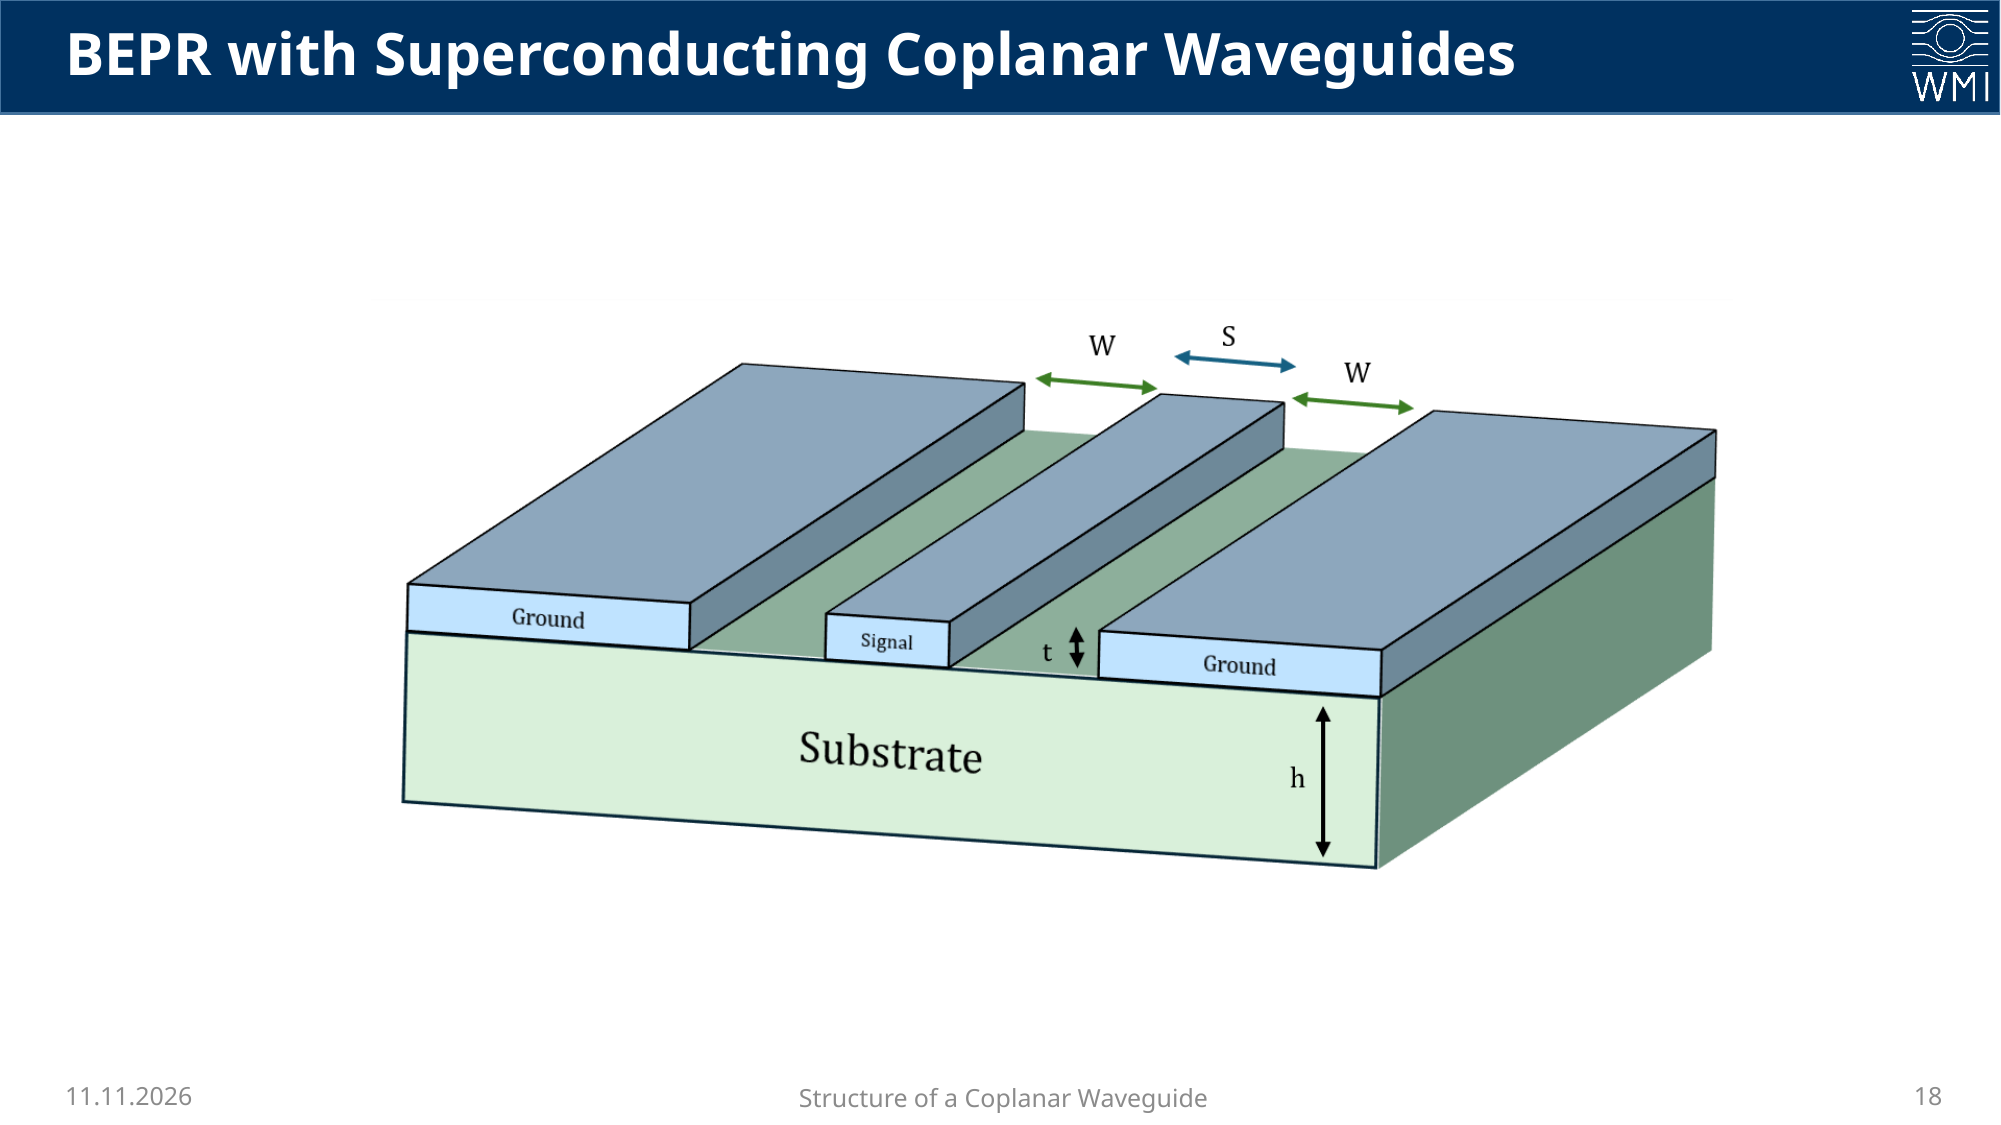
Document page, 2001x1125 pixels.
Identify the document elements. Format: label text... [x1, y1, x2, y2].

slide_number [50, 1082, 500, 1113]
title BEPR with Superconducting Coplanar Waveguides [50, 0, 1835, 114]
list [371, 299, 1733, 897]
picture [1894, 0, 2001, 119]
slide_number 18 [1507, 1082, 1958, 1113]
footer Structure of a Coplanar Waveguide [563, 1082, 1445, 1113]
